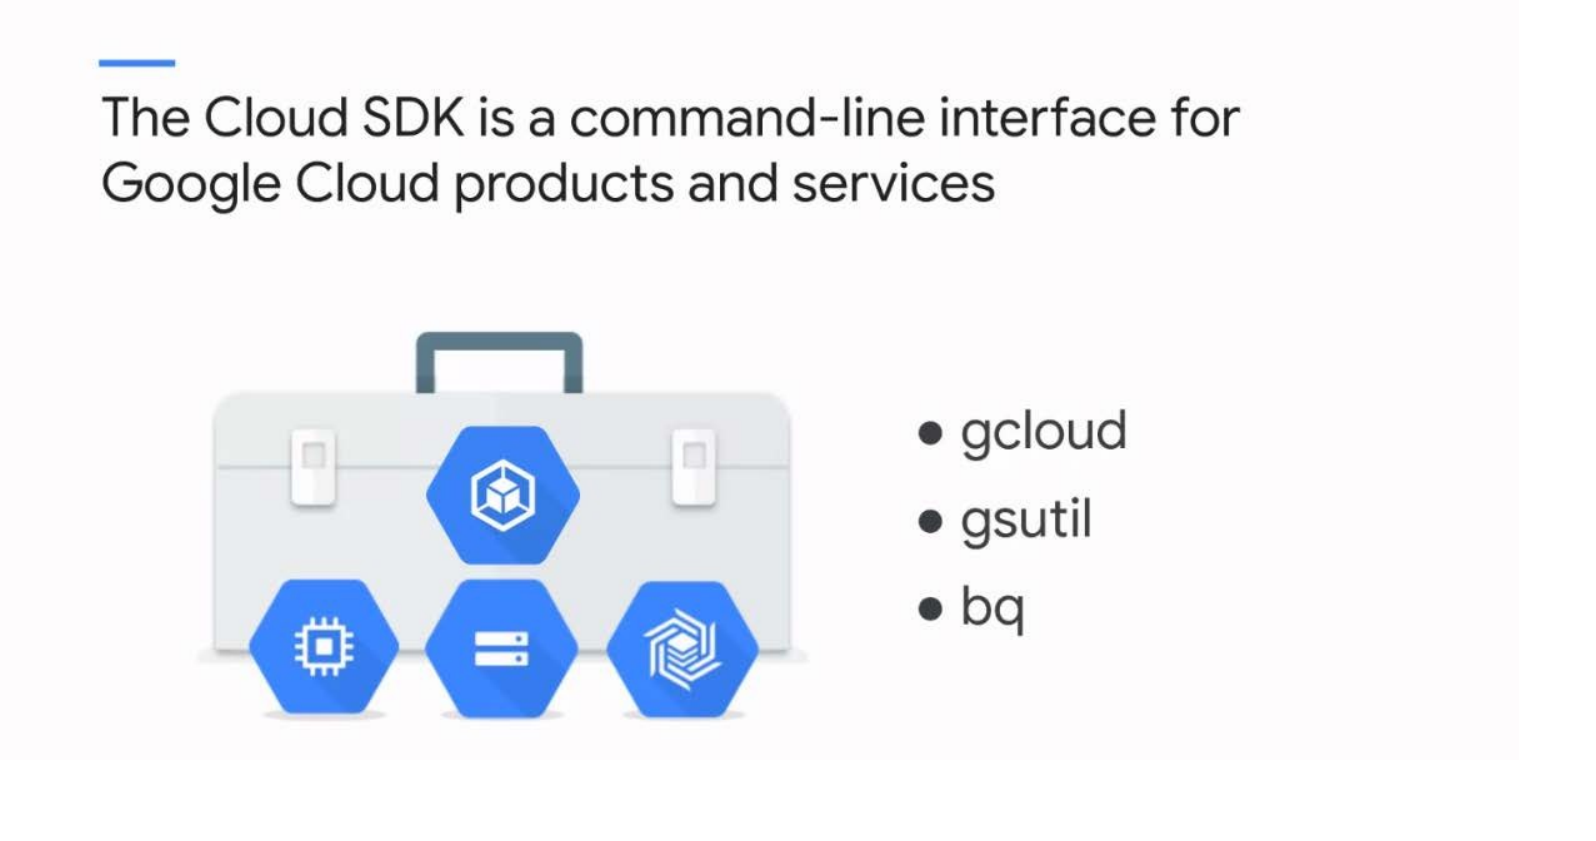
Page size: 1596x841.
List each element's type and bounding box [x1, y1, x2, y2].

picture [0, 0, 1520, 761]
